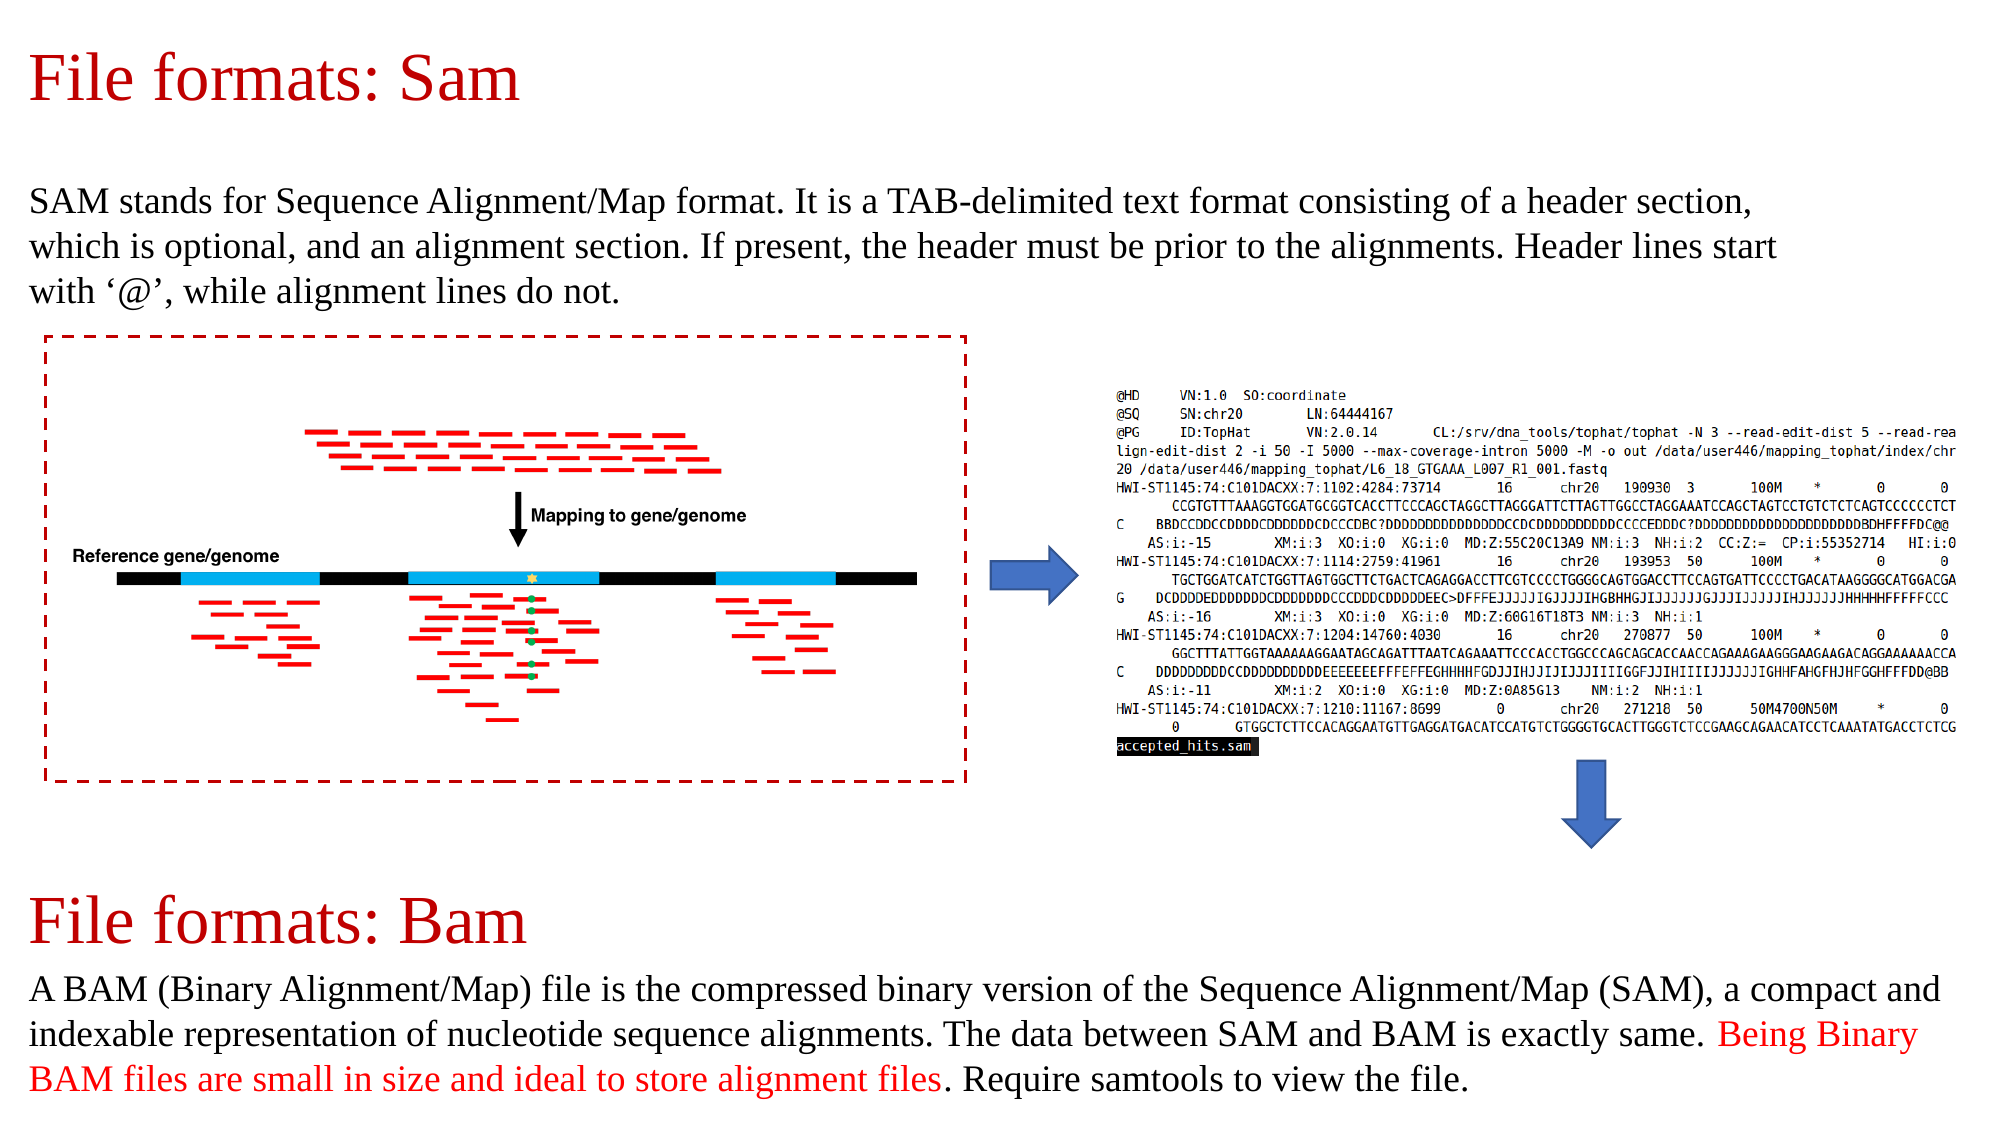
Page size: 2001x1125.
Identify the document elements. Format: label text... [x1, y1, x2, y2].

text_box [989, 544, 1080, 606]
text_box SAM stands for Sequence Alignment/Map format. It is a TAB-delimited text format consisting of a header section, which is optional, and an alignment section. If present, the header must be prior to the alignments. Header lines start with ‘@’, while alignment lines do not. [13, 168, 1840, 319]
text_box A BAM (Binary Alignment/Map) file is the compressed binary version of the Sequence Alignment/Map (SAM), a compact and indexable representation of nucleotide sequence alignments. The data between SAM and BAM is exactly same. Being Binary BAM files are small in size and ideal to store alignment files. Require samtools to view the file. [13, 956, 1968, 1107]
text_box File formats: Sam [13, 33, 1085, 113]
picture [60, 429, 917, 722]
text_box [1560, 765, 1622, 850]
text_box [45, 336, 966, 782]
text_box File formats: Bam [13, 877, 1085, 956]
picture [1103, 385, 1970, 765]
